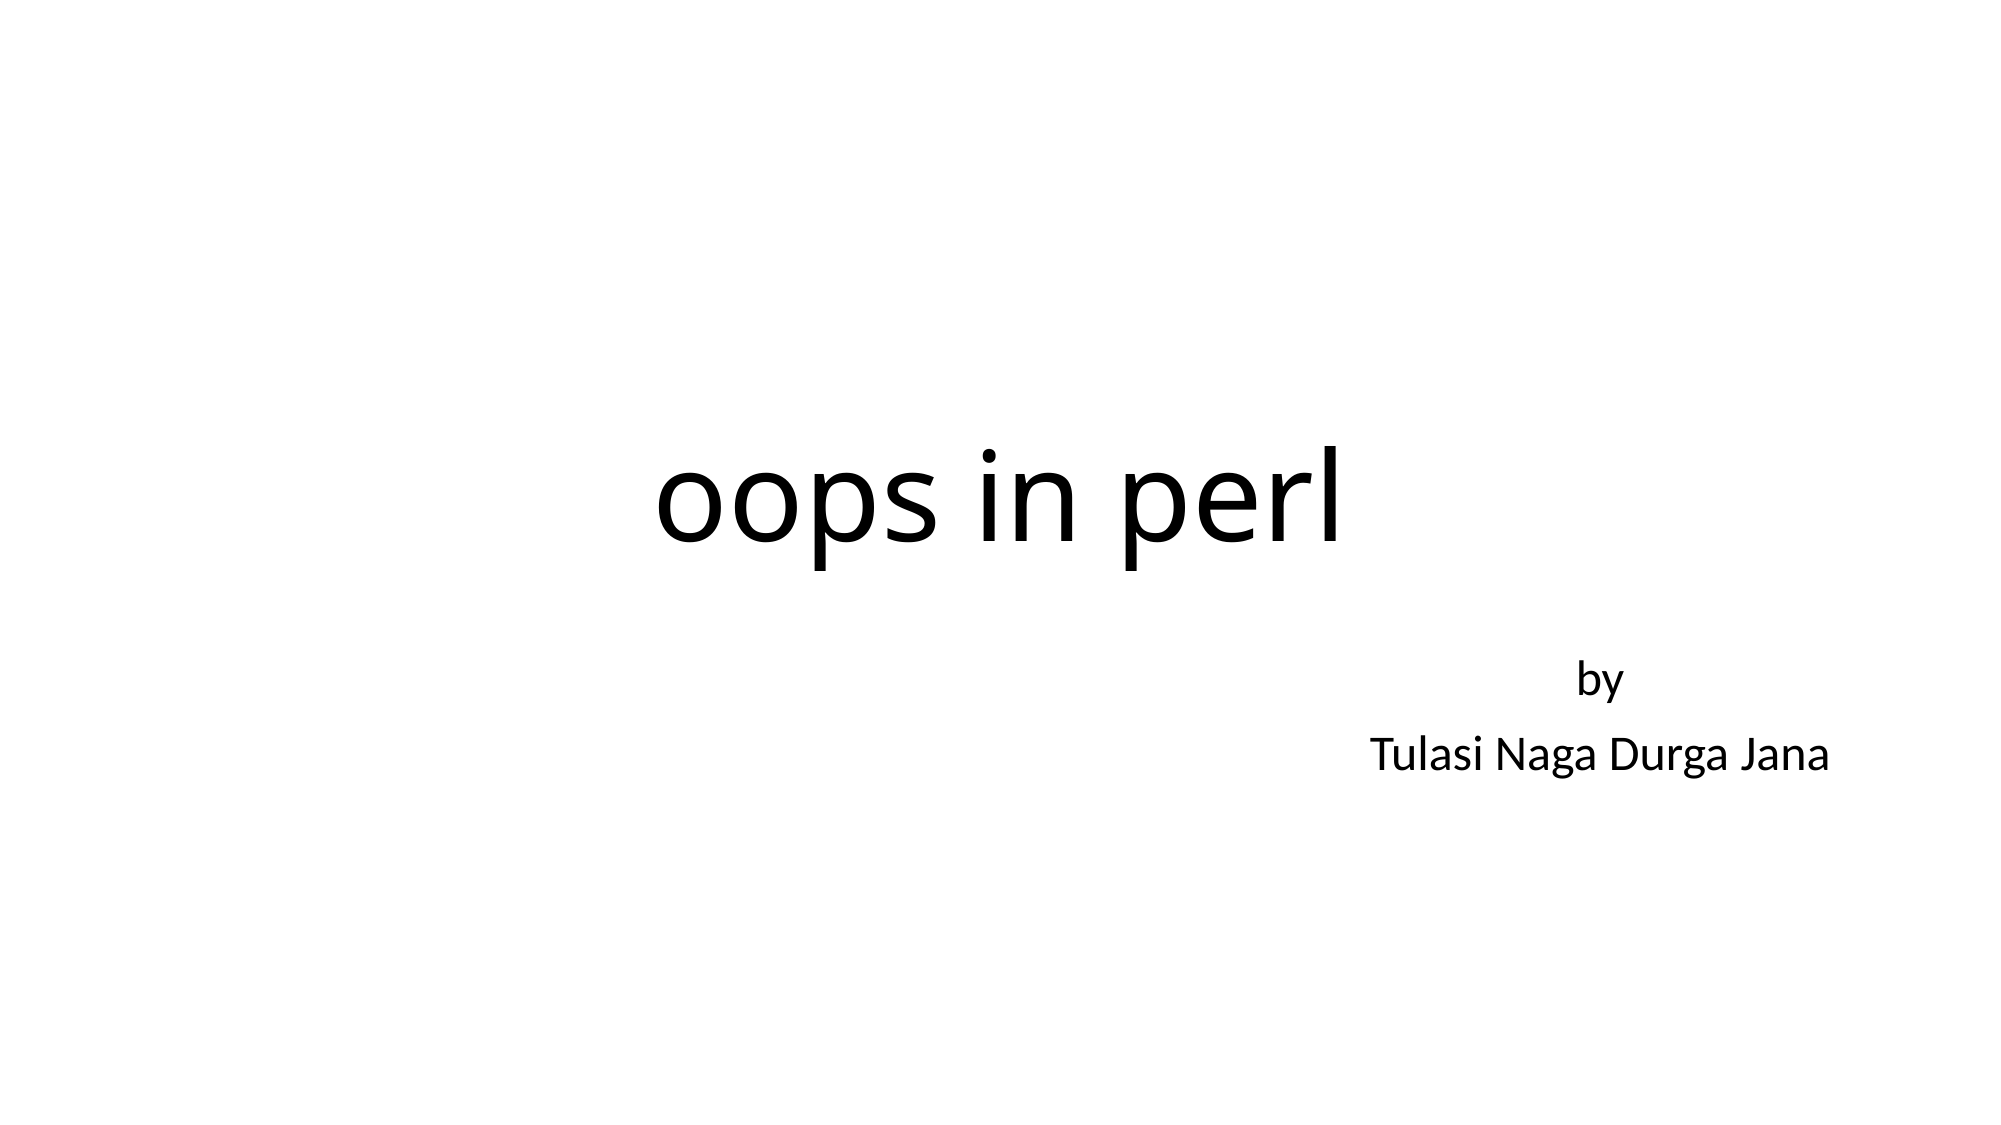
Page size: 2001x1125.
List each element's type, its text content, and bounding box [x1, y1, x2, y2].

subtitle by Tulasi Naga Durga Jana [1347, 644, 1853, 846]
title oops in perl [249, 184, 1750, 576]
